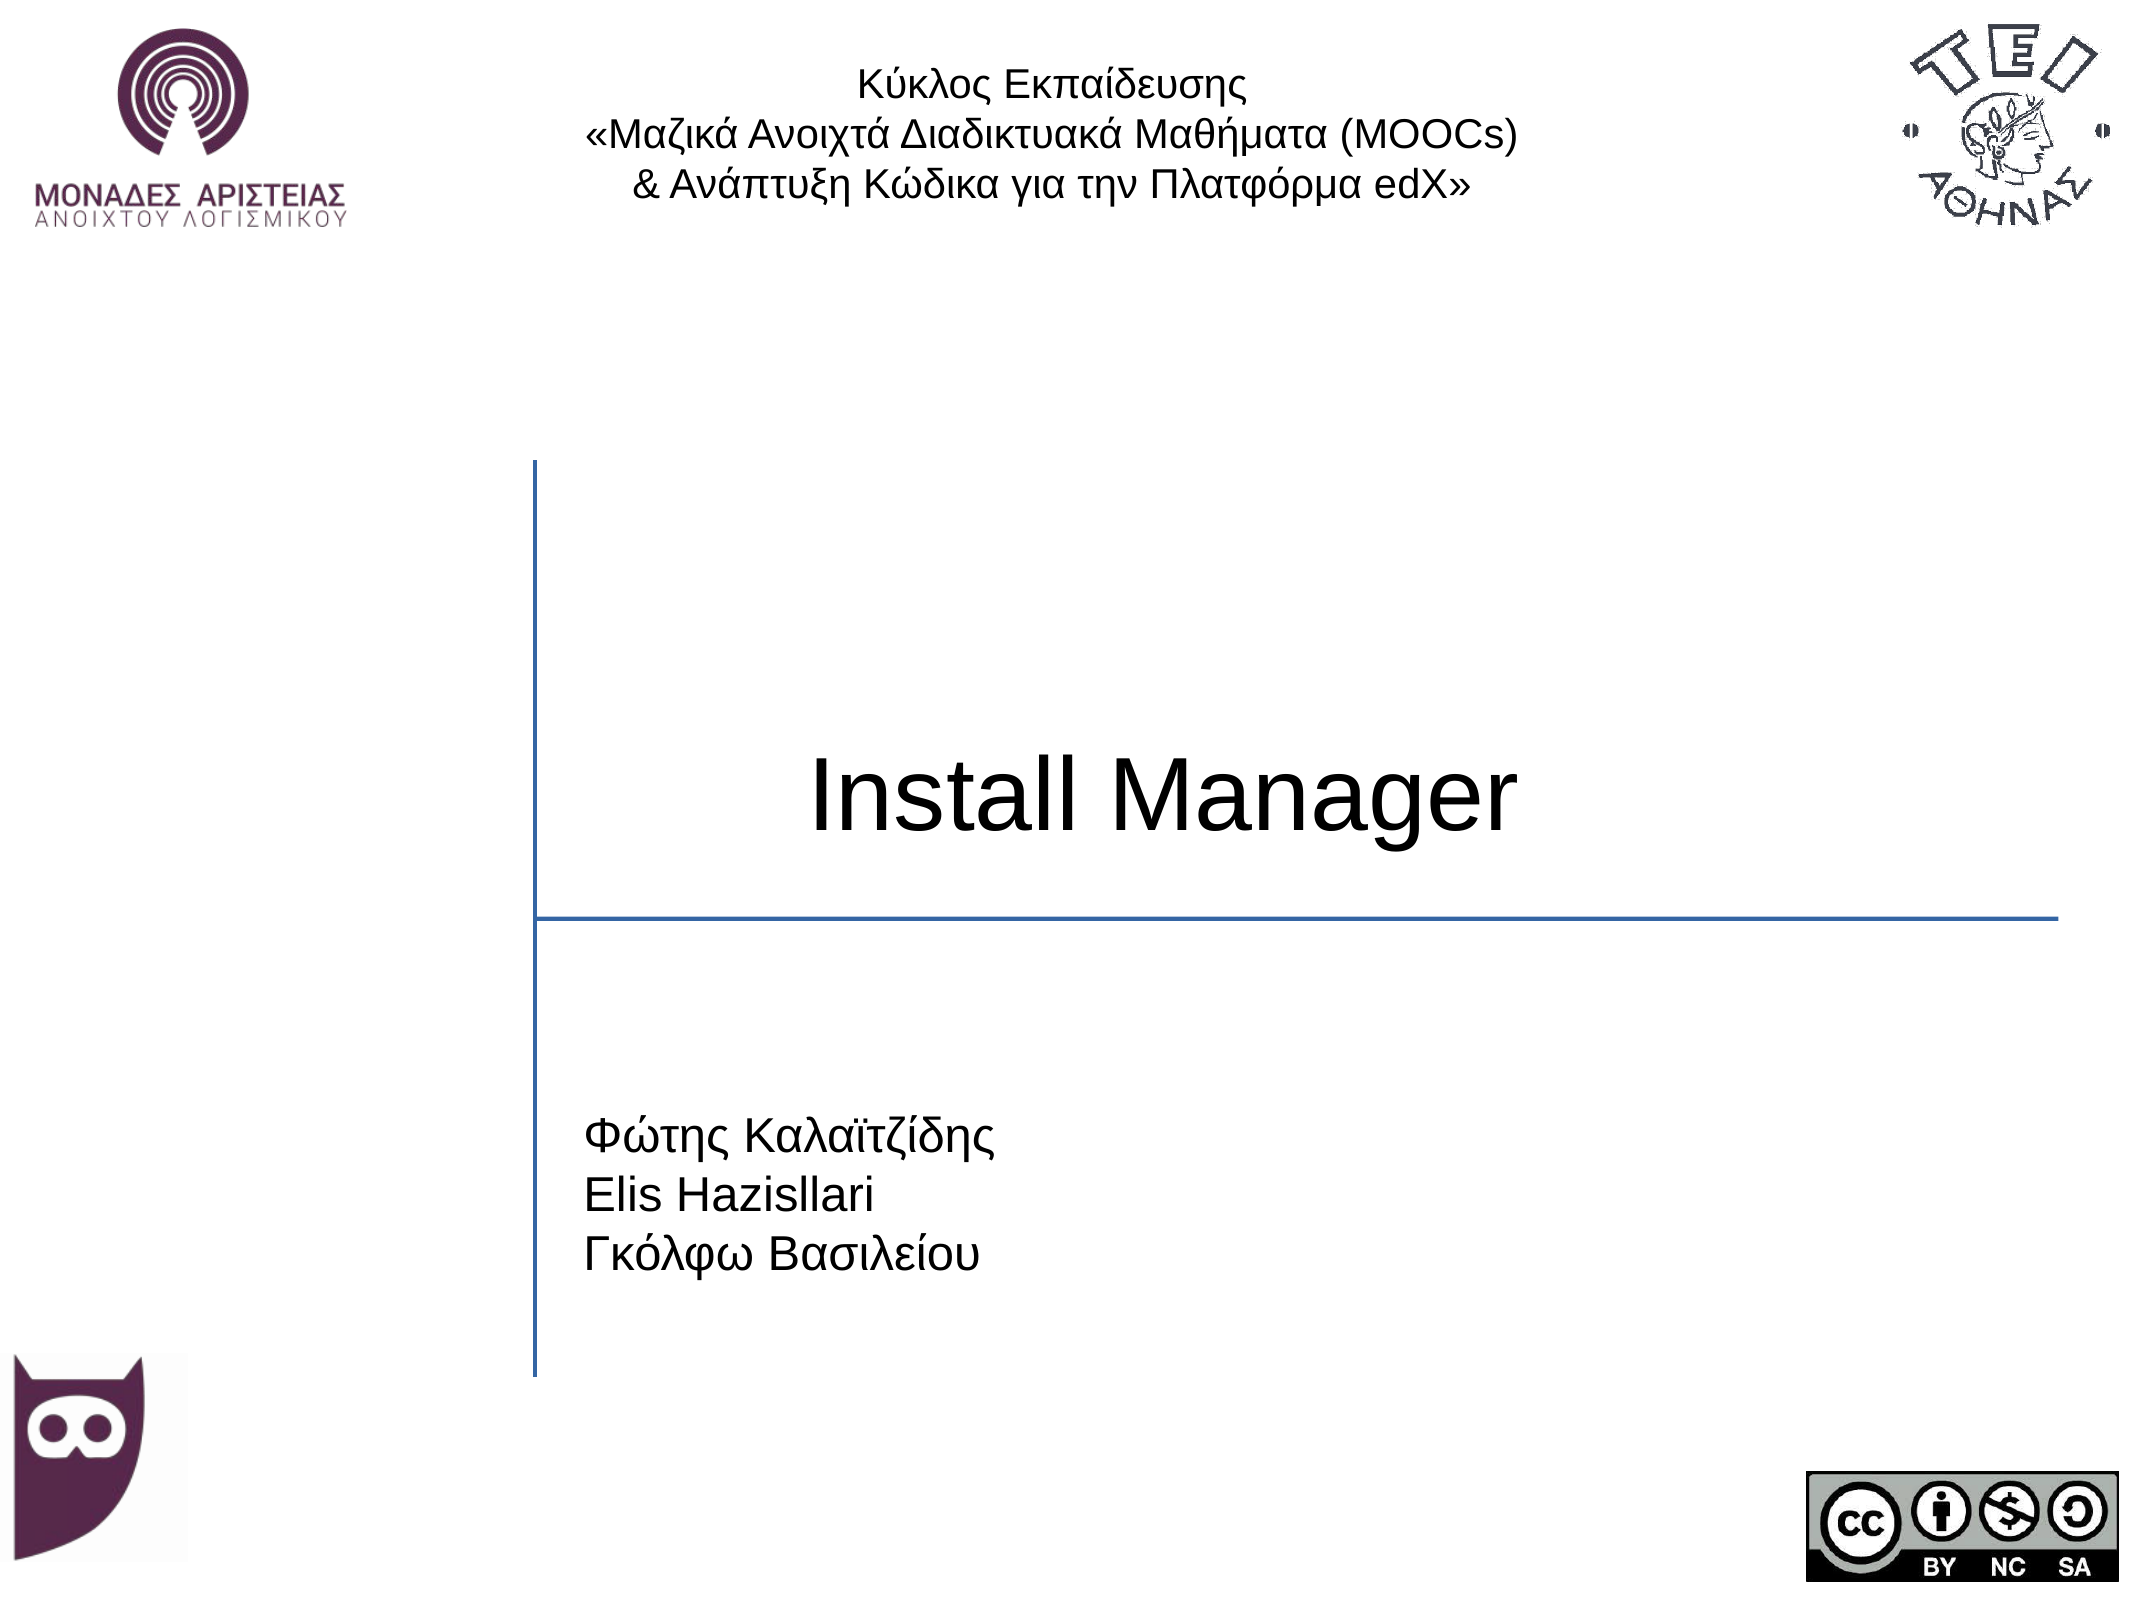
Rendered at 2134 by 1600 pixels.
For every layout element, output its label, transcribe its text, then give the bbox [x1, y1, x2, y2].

picture [1900, 21, 2110, 235]
text_box Φώτης Καλαϊτζίδης Elis Hazisllari Γκόλφω Βασιλείου [583, 1103, 1880, 1289]
picture [34, 28, 348, 228]
picture [1805, 1471, 2119, 1582]
picture [0, 1352, 188, 1562]
text_box Install Manager [714, 676, 1613, 862]
list Κύκλος Εκπαίδευσης «Μαζικά Ανοιχτά Διαδικτυακά Μαθήματα (MOOCs) & Ανάπτυξη Κώδικα για την Πλατφόρμα edX» [193, 56, 1911, 244]
